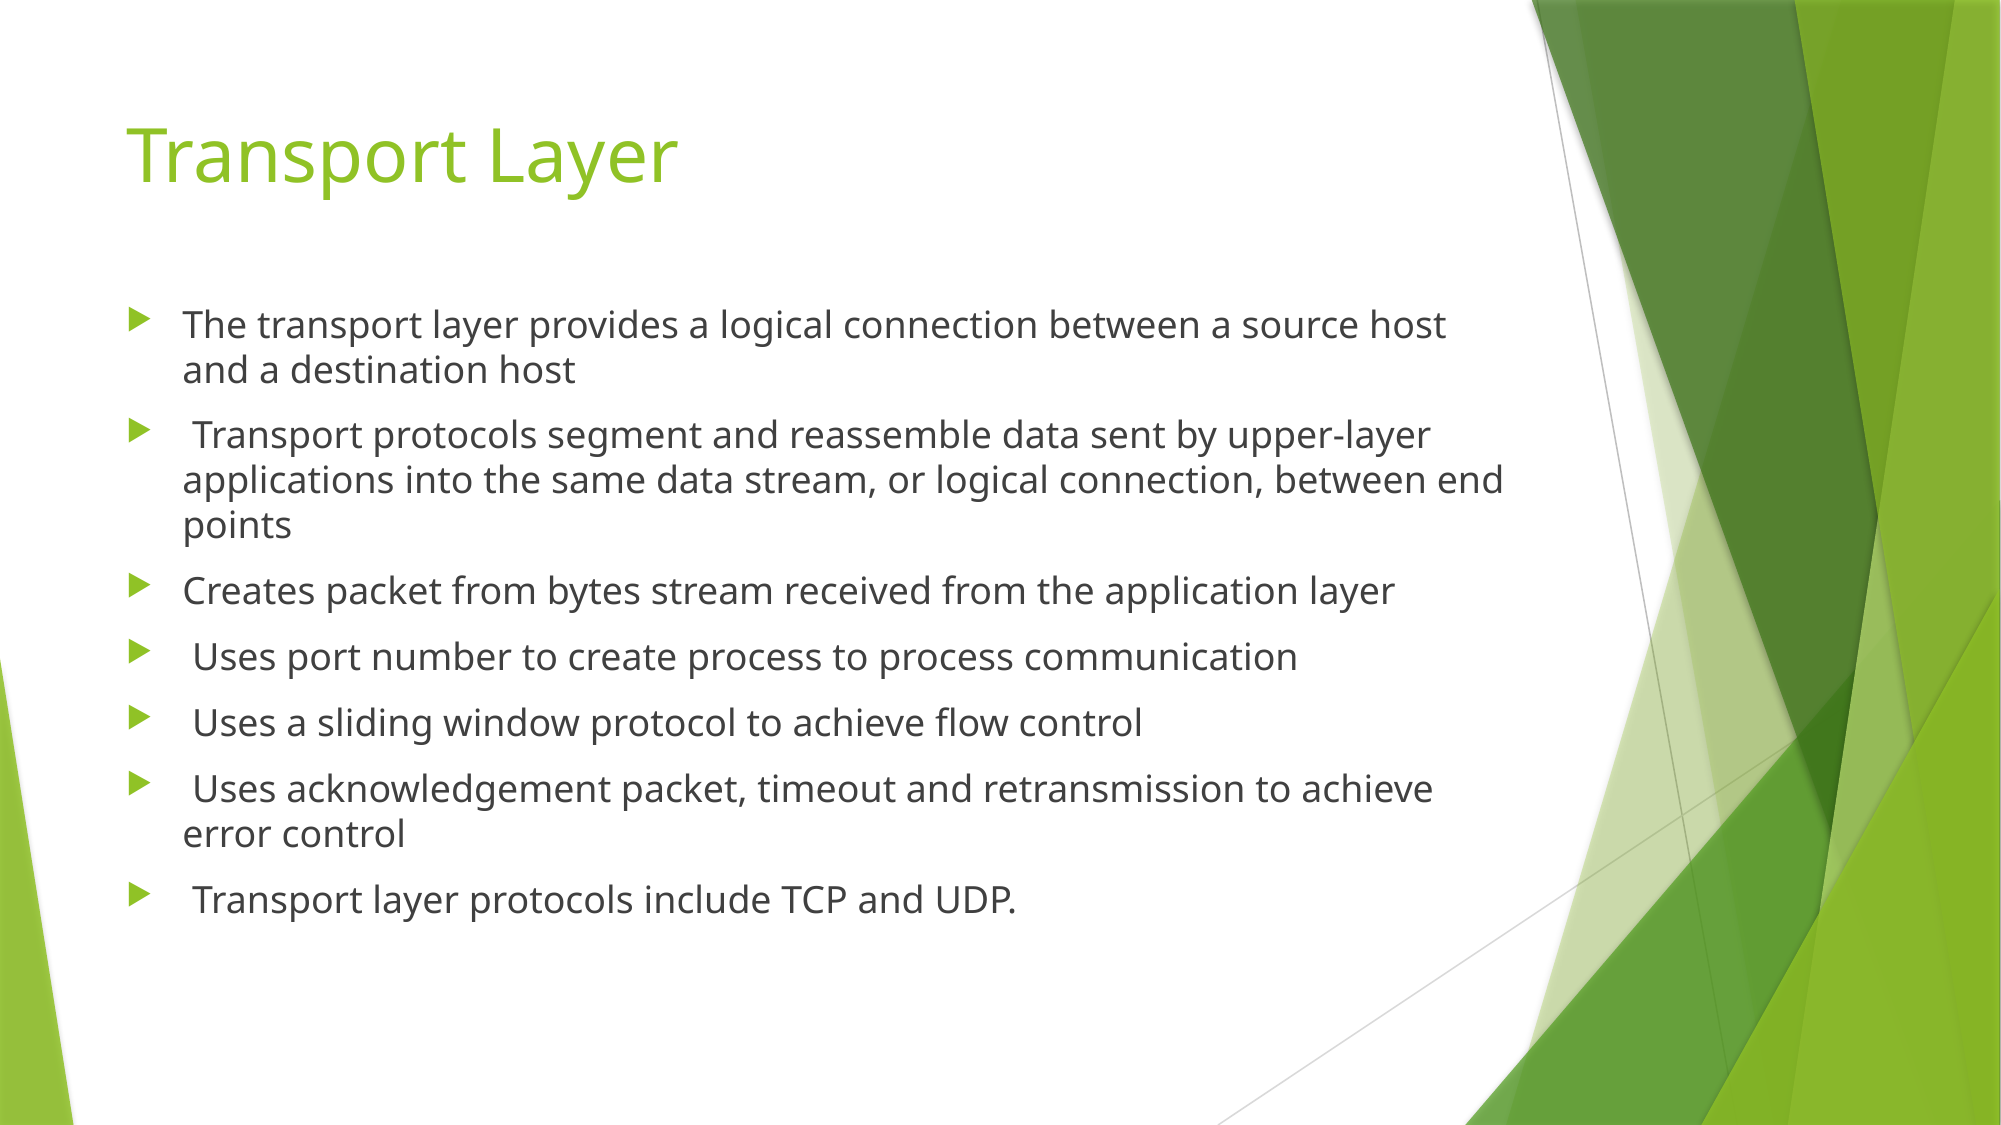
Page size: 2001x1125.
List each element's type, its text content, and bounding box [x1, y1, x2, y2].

title Transport Layer [111, 99, 1522, 293]
list The transport layer provides a logical connection between a source host and a destination host Transport protocols segment and reassemble data sent by upper-layer applications into the same data stream, or logical connection, between end points Creates packet from bytes stream received from the application layer Uses port number to create process to process communication Uses a sliding window protocol to achieve flow control Uses acknowledgement packet, timeout and retransmission to achieve error control Transport layer protocols include TCP and UDP. [111, 293, 1522, 930]
